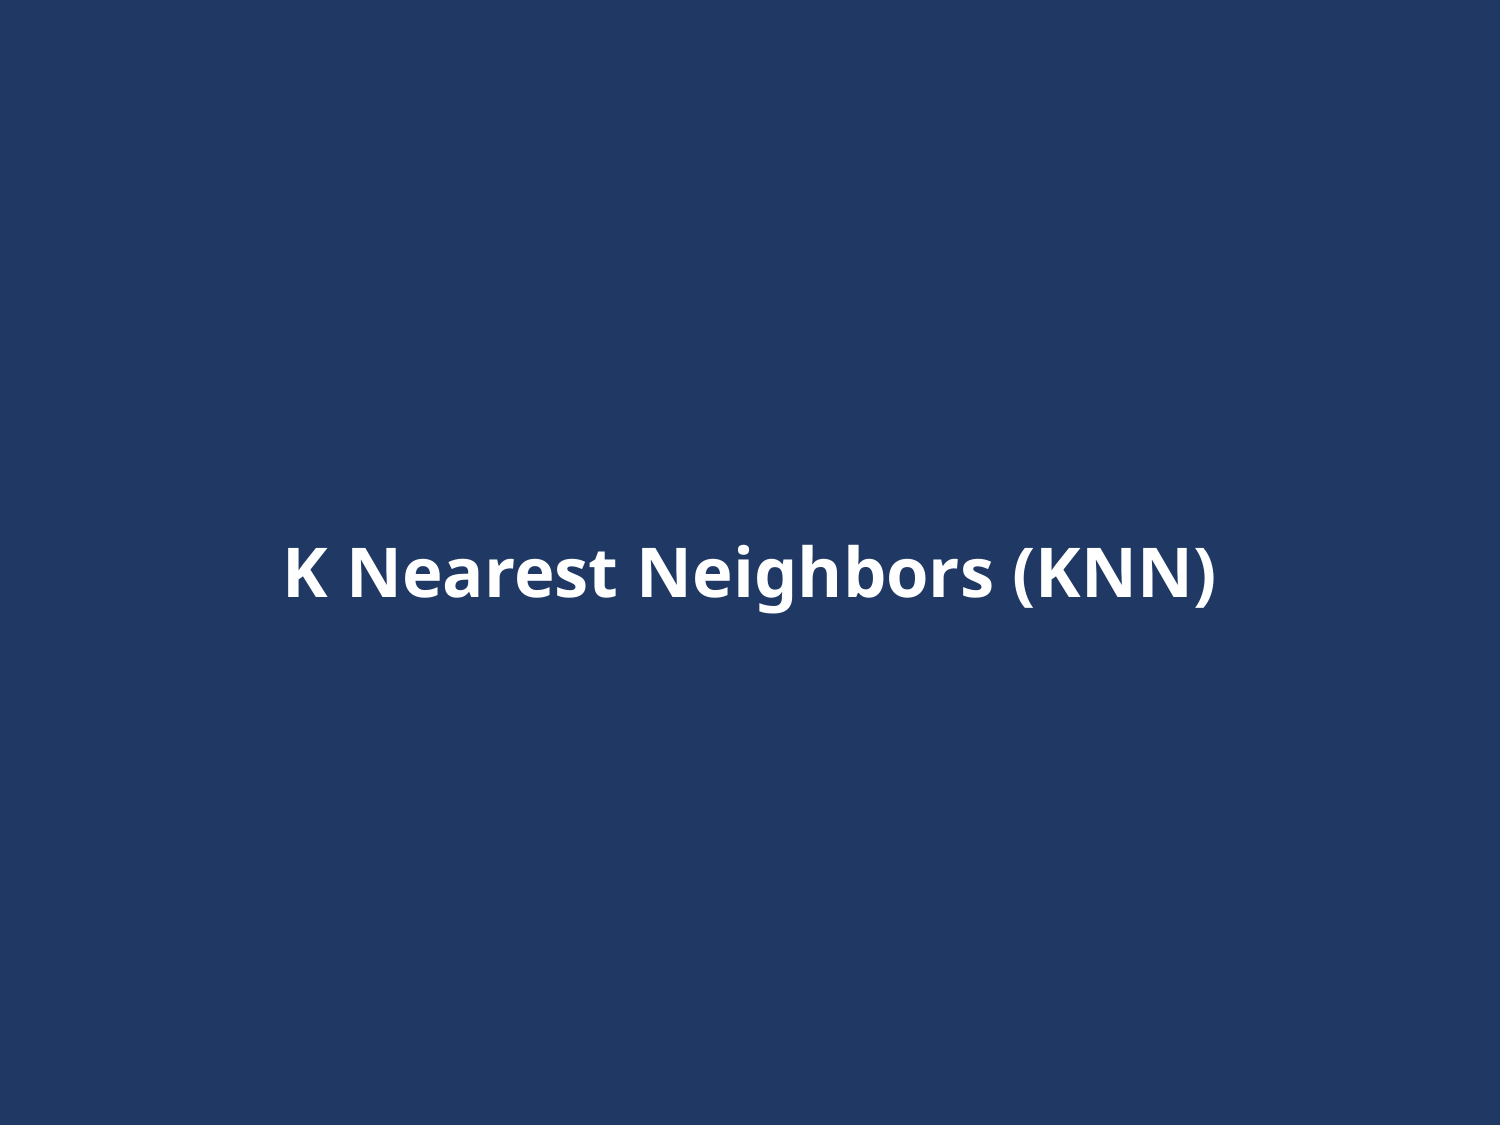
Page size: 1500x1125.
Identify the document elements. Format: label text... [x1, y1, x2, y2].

list K Nearest Neighbors (KNN) [103, 299, 1397, 1014]
